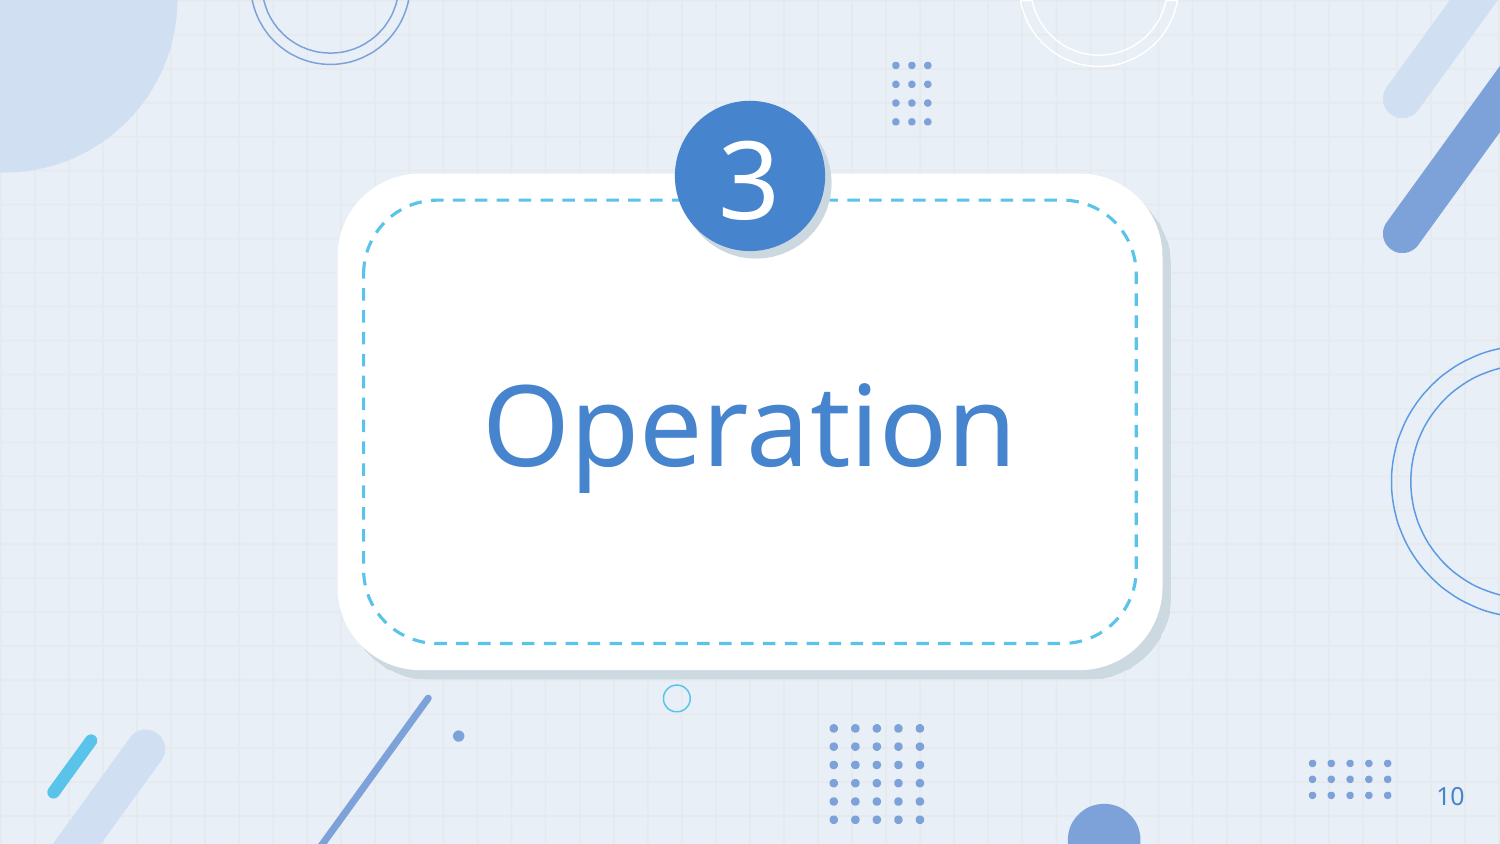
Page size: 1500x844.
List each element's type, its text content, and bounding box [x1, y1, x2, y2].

title 3 [660, 136, 840, 215]
title Operation [401, 272, 1098, 570]
slide_number 10 [1389, 764, 1480, 830]
